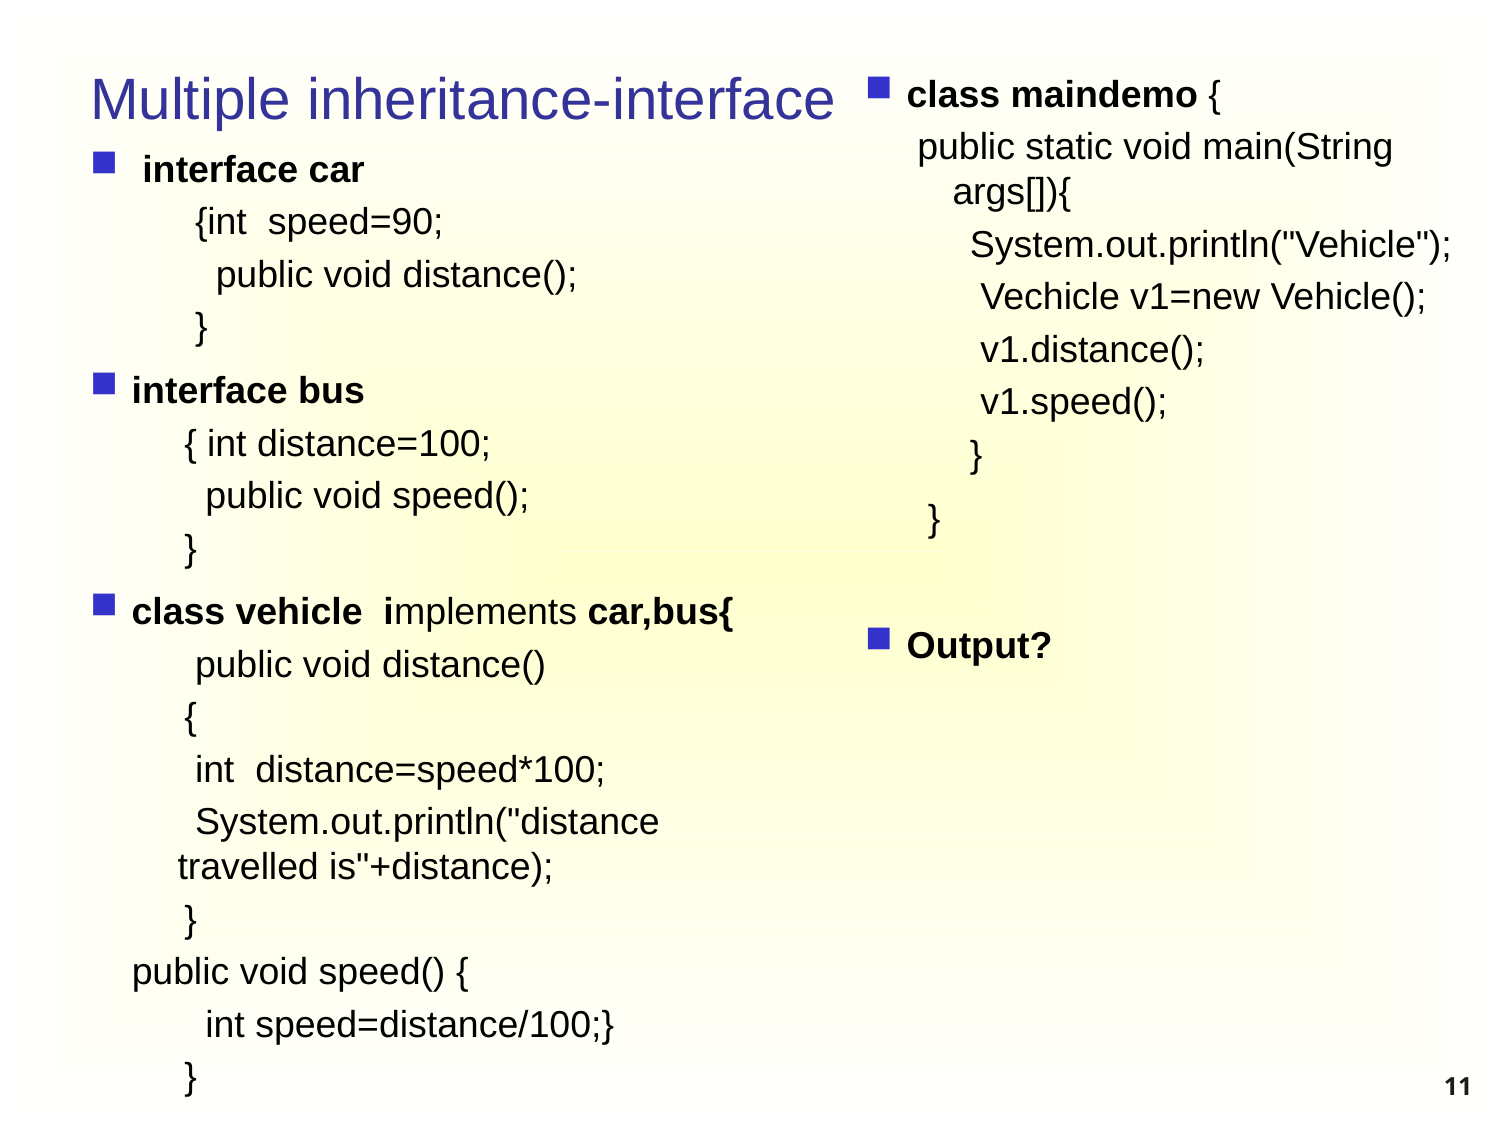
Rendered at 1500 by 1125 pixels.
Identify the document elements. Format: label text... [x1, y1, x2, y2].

title Multiple inheritance-interface [74, 37, 1192, 139]
list class maindemo { public static void main(String args[]){ System.out.println("Vehicle"); Vechicle v1=new Vehicle(); v1.distance(); v1.speed(); } } Output? [849, 62, 1476, 1088]
list interface car {int speed=90; public void distance(); } interface bus { int distance=100; public void speed(); } class vehicle implements car,bus{ public void distance() { int distance=speed*100; System.out.println("distance travelled is"+distance); } public void speed() { int speed=distance/100;} } [74, 137, 826, 1076]
slide_number 11 [1399, 1087, 1488, 1113]
